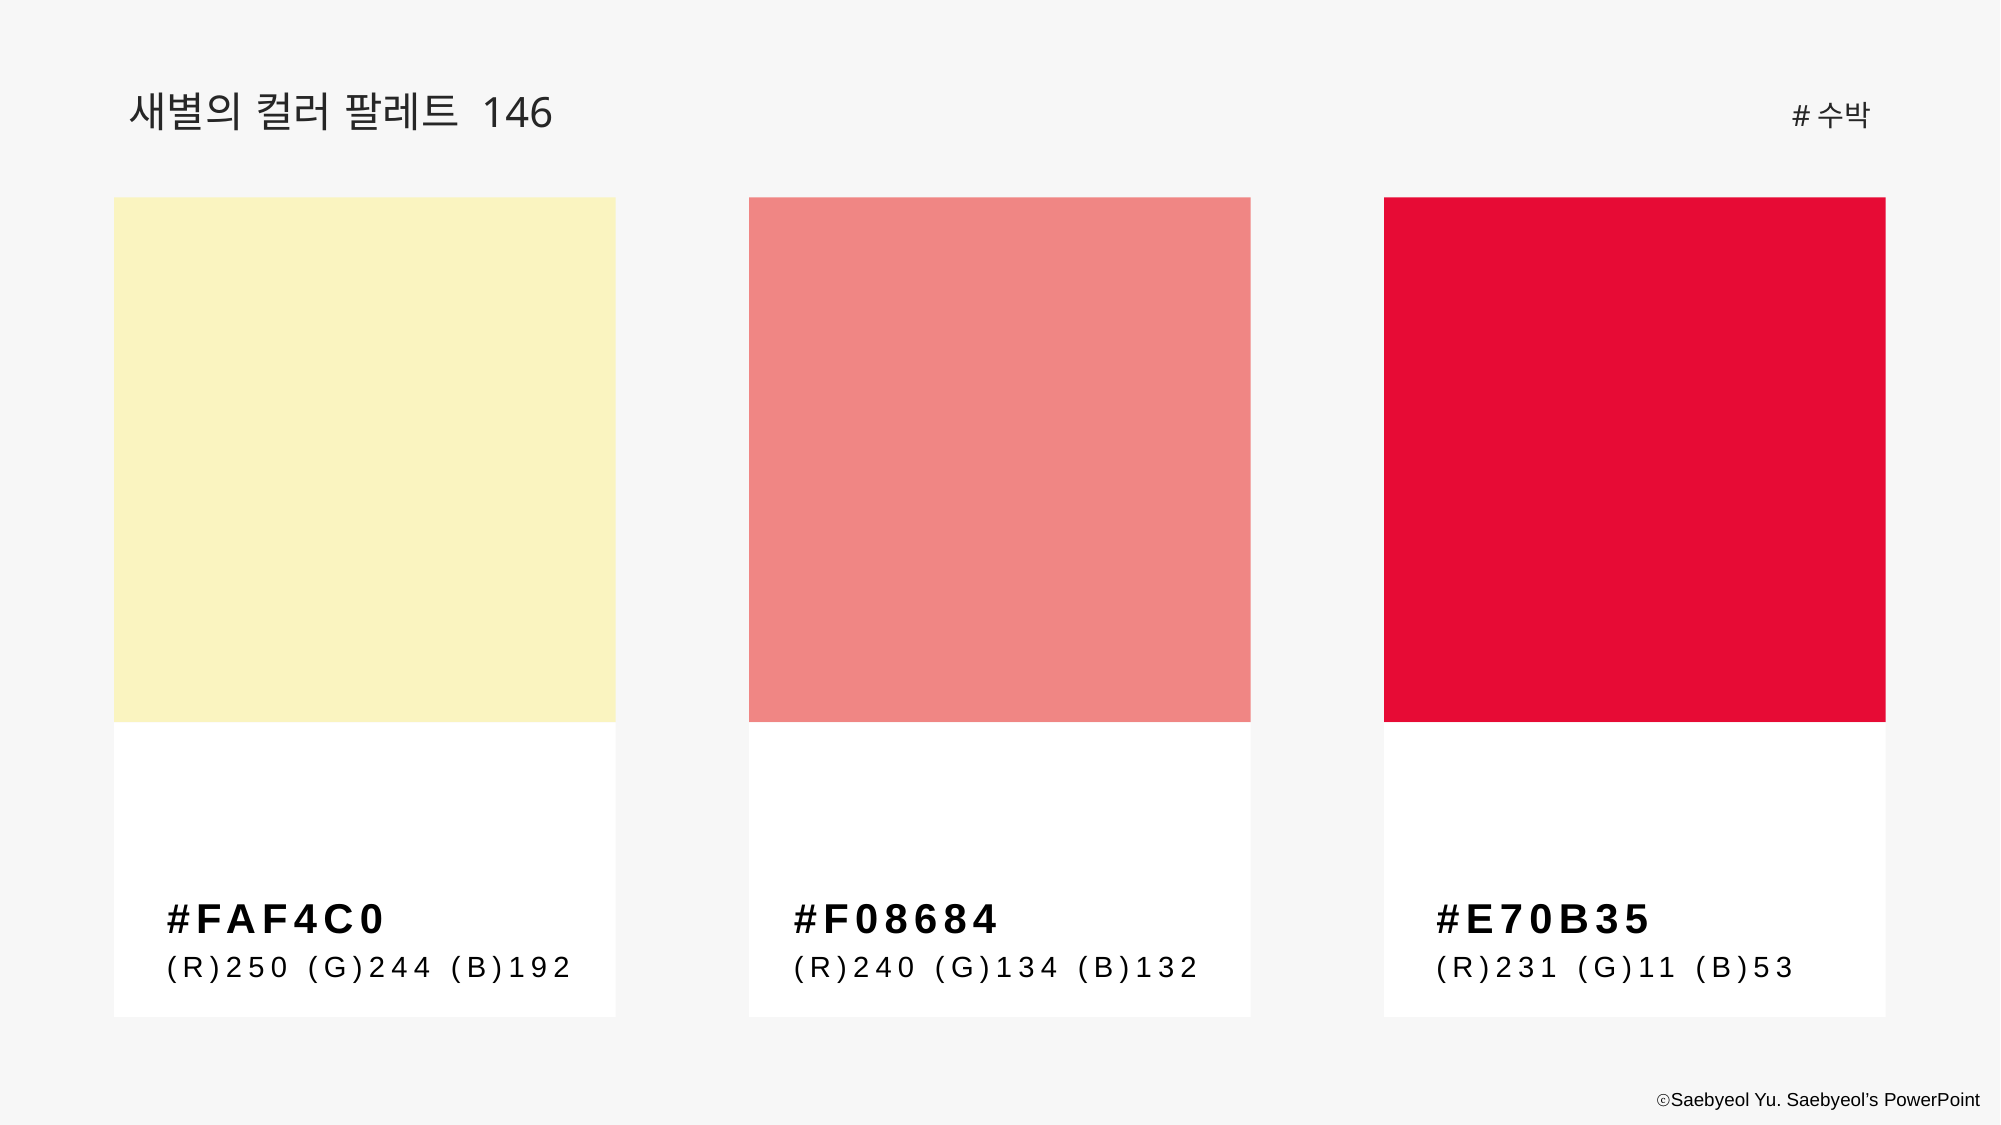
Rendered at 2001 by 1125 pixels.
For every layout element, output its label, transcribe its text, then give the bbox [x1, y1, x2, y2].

text_box [113, 196, 617, 721]
text_box [1383, 721, 1887, 1018]
text_box #F08684 (R)240 (G)134 (B)132 [779, 874, 1251, 991]
text_box [113, 721, 617, 1018]
text_box #E70B35 (R)231 (G)11 (B)53 [1421, 874, 1808, 991]
text_box [748, 196, 1252, 721]
text_box #FAF4C0 (R)250 (G)244 (B)192 [152, 874, 586, 991]
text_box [114, 78, 1886, 145]
text_box [748, 721, 1252, 1018]
text_box [1383, 196, 1887, 721]
